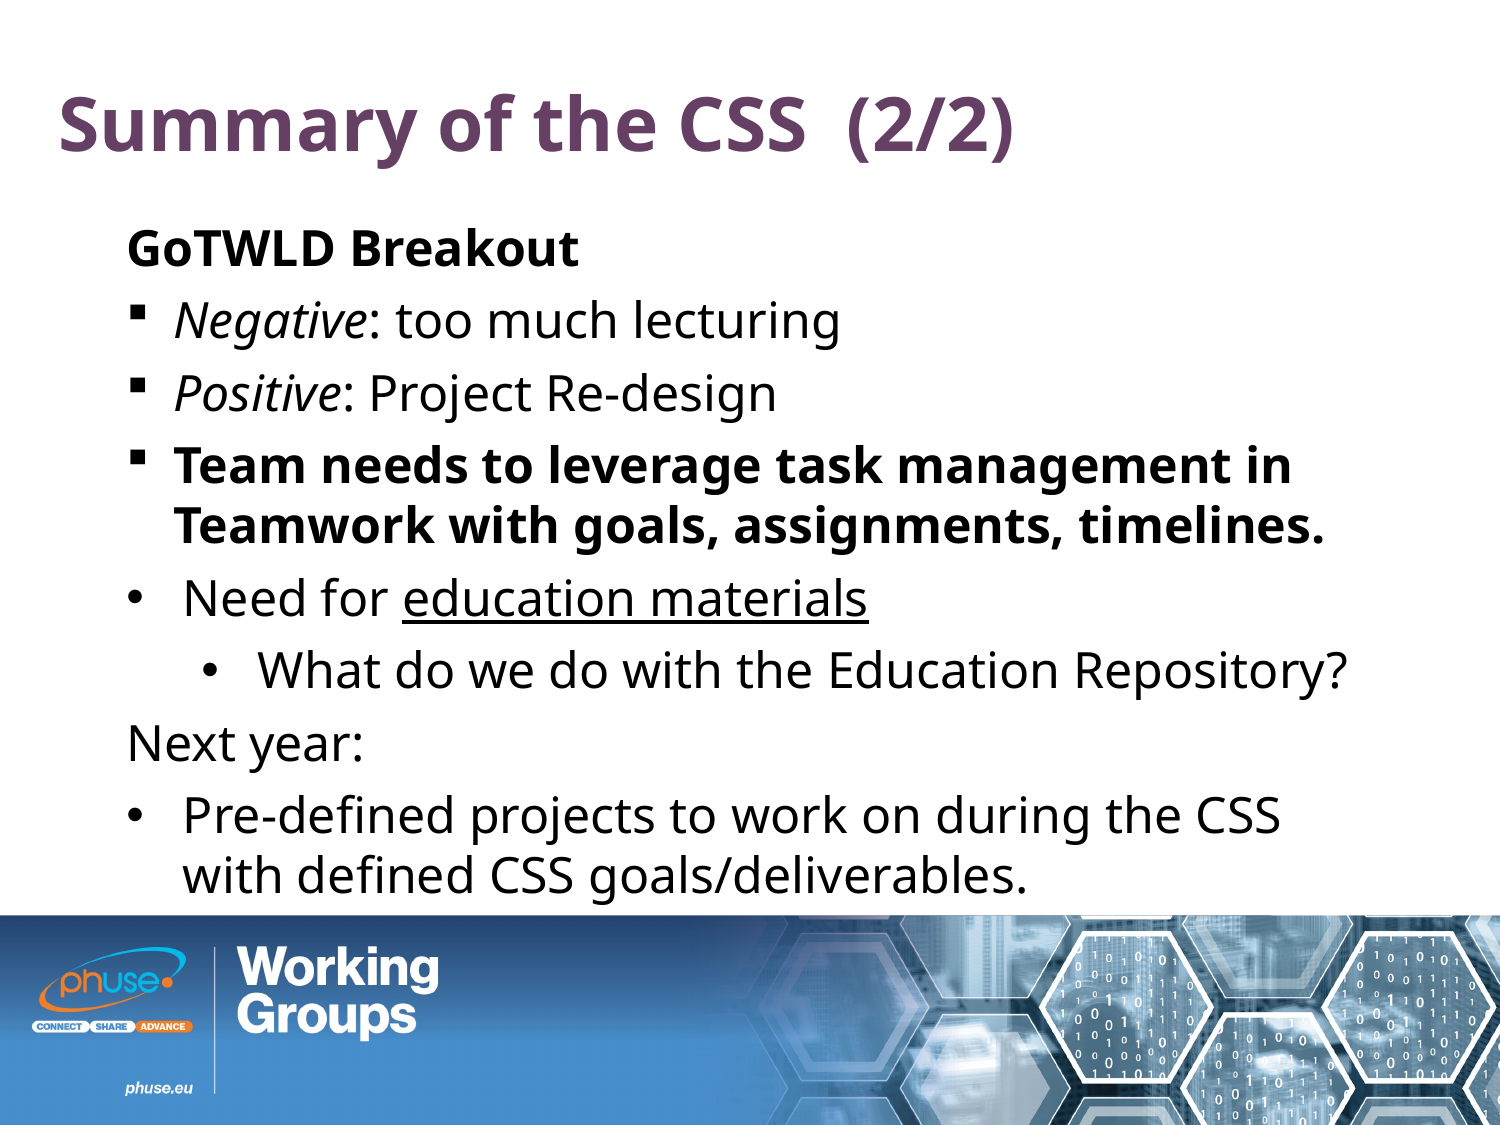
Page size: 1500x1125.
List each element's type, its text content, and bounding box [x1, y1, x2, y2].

picture [0, 0, 1500, 1125]
text_box GoTWLD Breakout Negative: too much lecturing Positive: Project Re-design Team needs to leverage task management in Teamwork with goals, assignments, timelines. Need for education materials What do we do with the Education Repository? Next year: Pre-defined projects to work on during the CSS with defined CSS goals/deliverables. [111, 208, 1389, 984]
title Summary of the CSS (2/2) [43, 68, 1417, 236]
